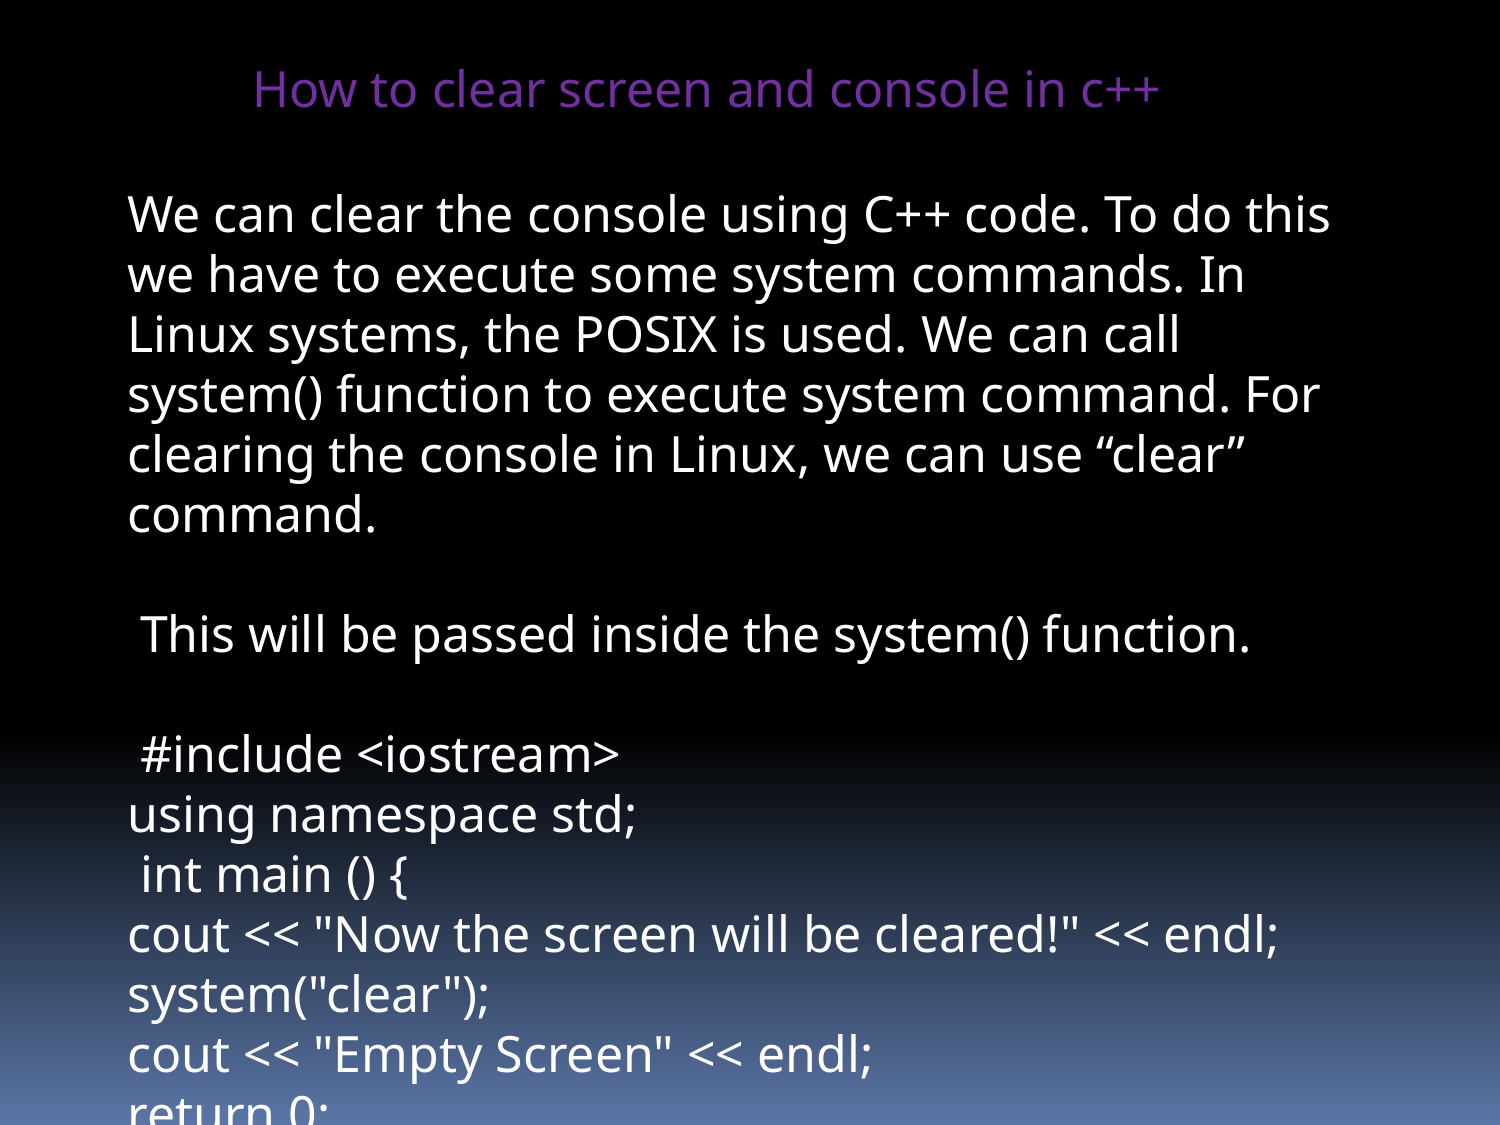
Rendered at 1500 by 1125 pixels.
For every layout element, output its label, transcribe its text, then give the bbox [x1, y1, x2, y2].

text_box How to clear screen and console in c++ [237, 49, 1388, 125]
text_box We can clear the console using C++ code. To do this we have to execute some system commands. In Linux systems, the POSIX is used. We can call system() function to execute system command. For clearing the console in Linux, we can use “clear” command. This will be passed inside the system() function. #include <iostream> using namespace std; int main () { cout << "Now the screen will be cleared!" << endl; system("clear"); cout << "Empty Screen" << endl; return 0; } [112, 174, 1388, 1125]
